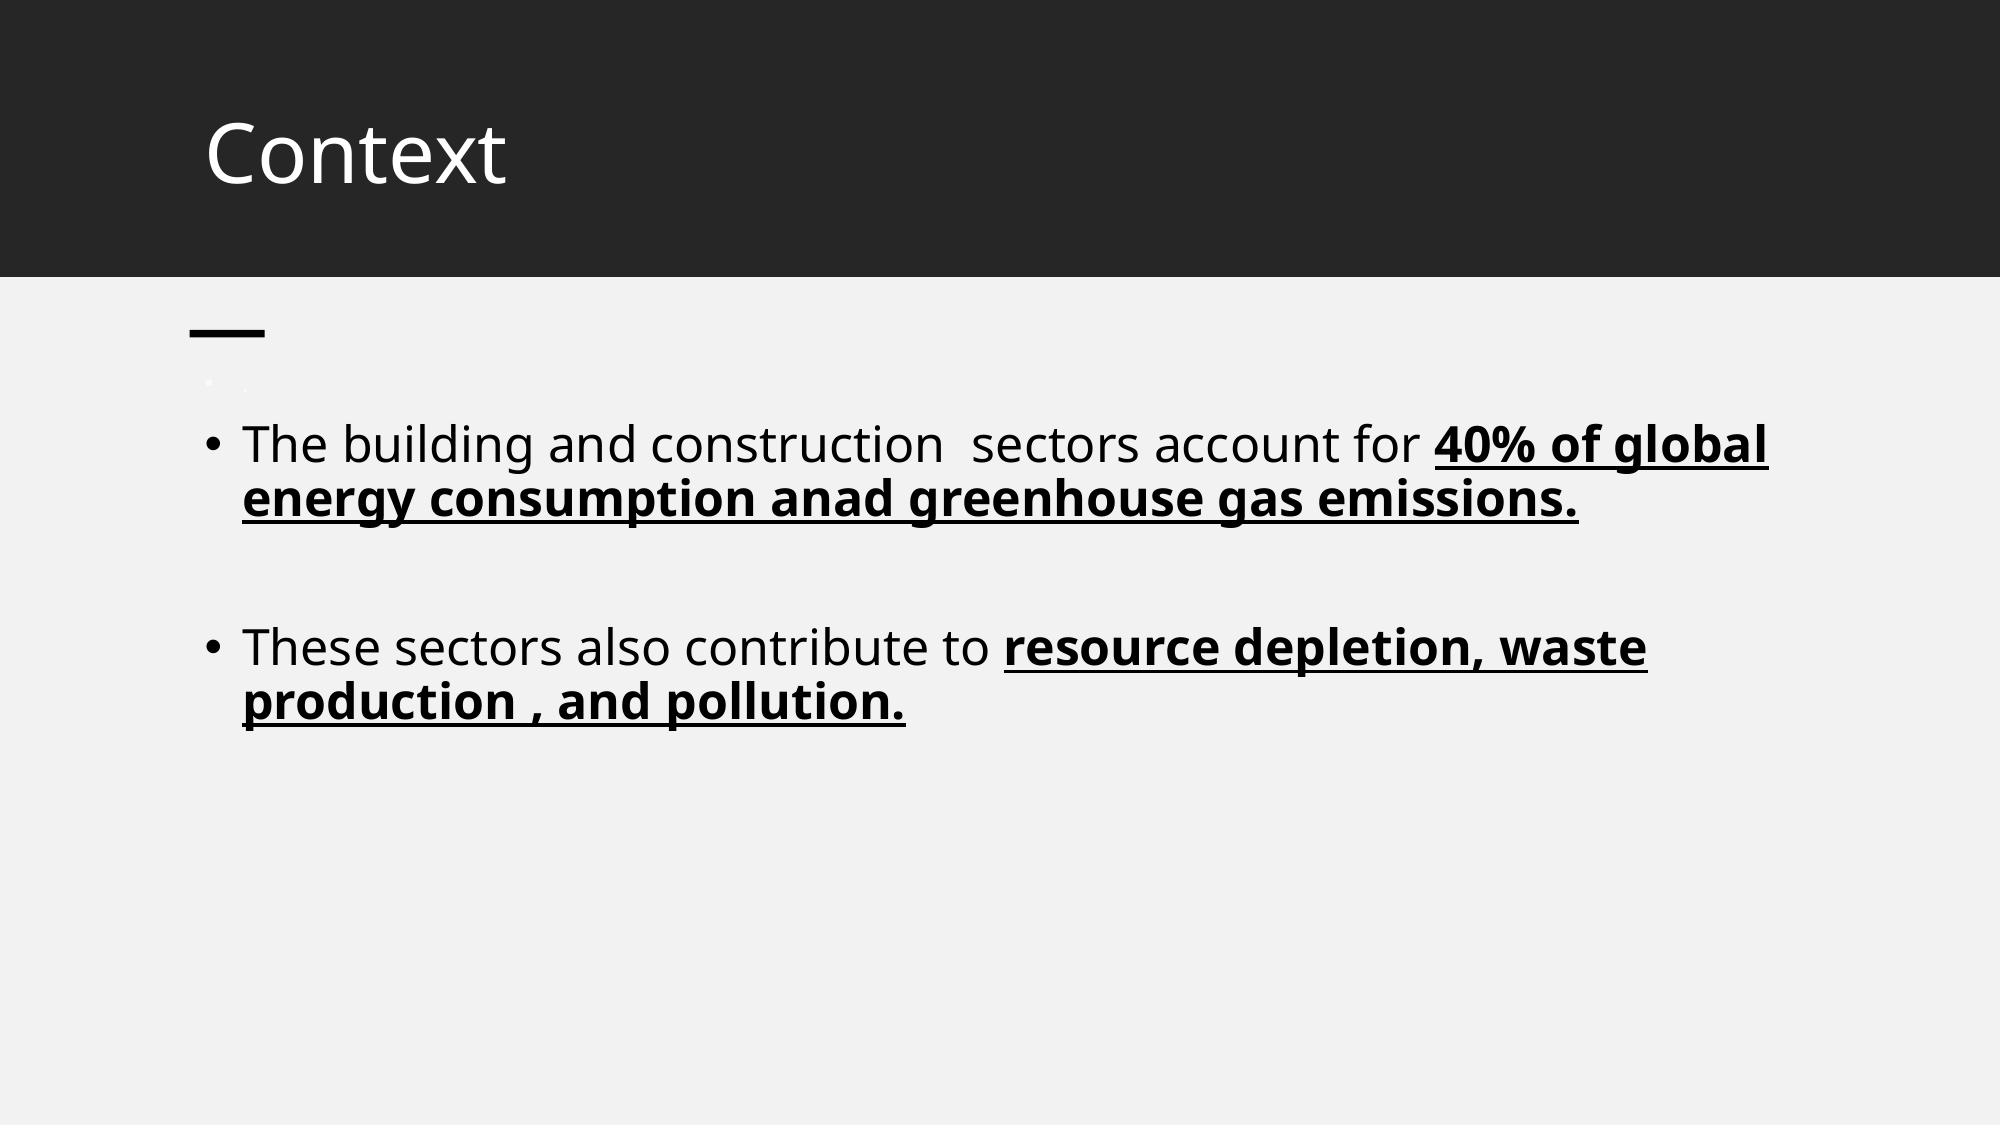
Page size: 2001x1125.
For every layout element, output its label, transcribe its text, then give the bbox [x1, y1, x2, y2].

list . The building and construction sectors account for 40% of global energy consumption anad greenhouse gas emissions. These sectors also contribute to resource depletion, waste production , and pollution. [189, 363, 1811, 1014]
text_box [188, 328, 266, 339]
title Context [189, 104, 1812, 253]
text_box [0, 275, 2000, 1125]
text_box [0, 0, 2000, 275]
